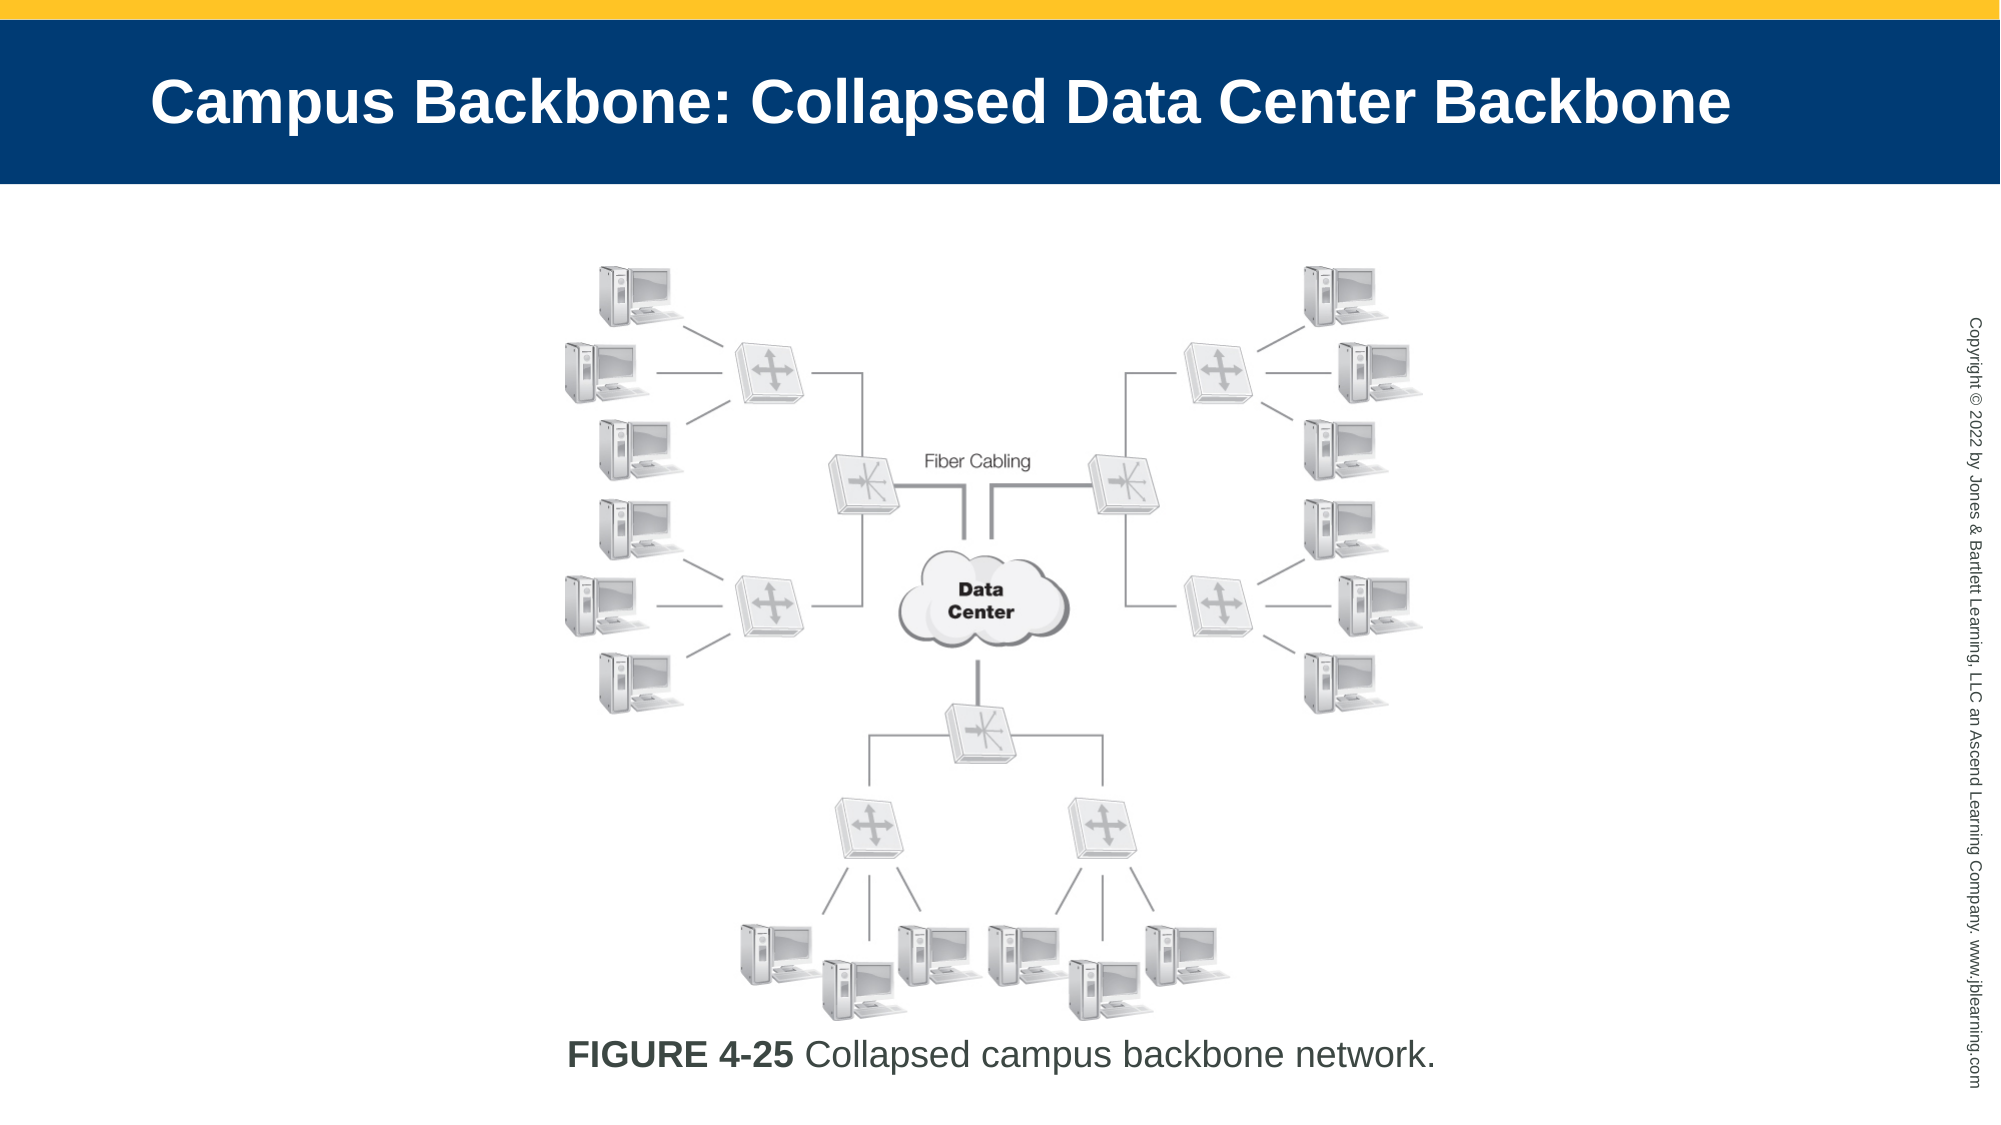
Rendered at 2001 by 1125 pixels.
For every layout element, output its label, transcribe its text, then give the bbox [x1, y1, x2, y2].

picture [565, 266, 1423, 1021]
title Campus Backbone: Collapsed Data Center Backbone [0, 19, 2000, 185]
text_box FIGURE 4-25 Collapsed campus backbone network. [552, 1022, 1553, 1083]
